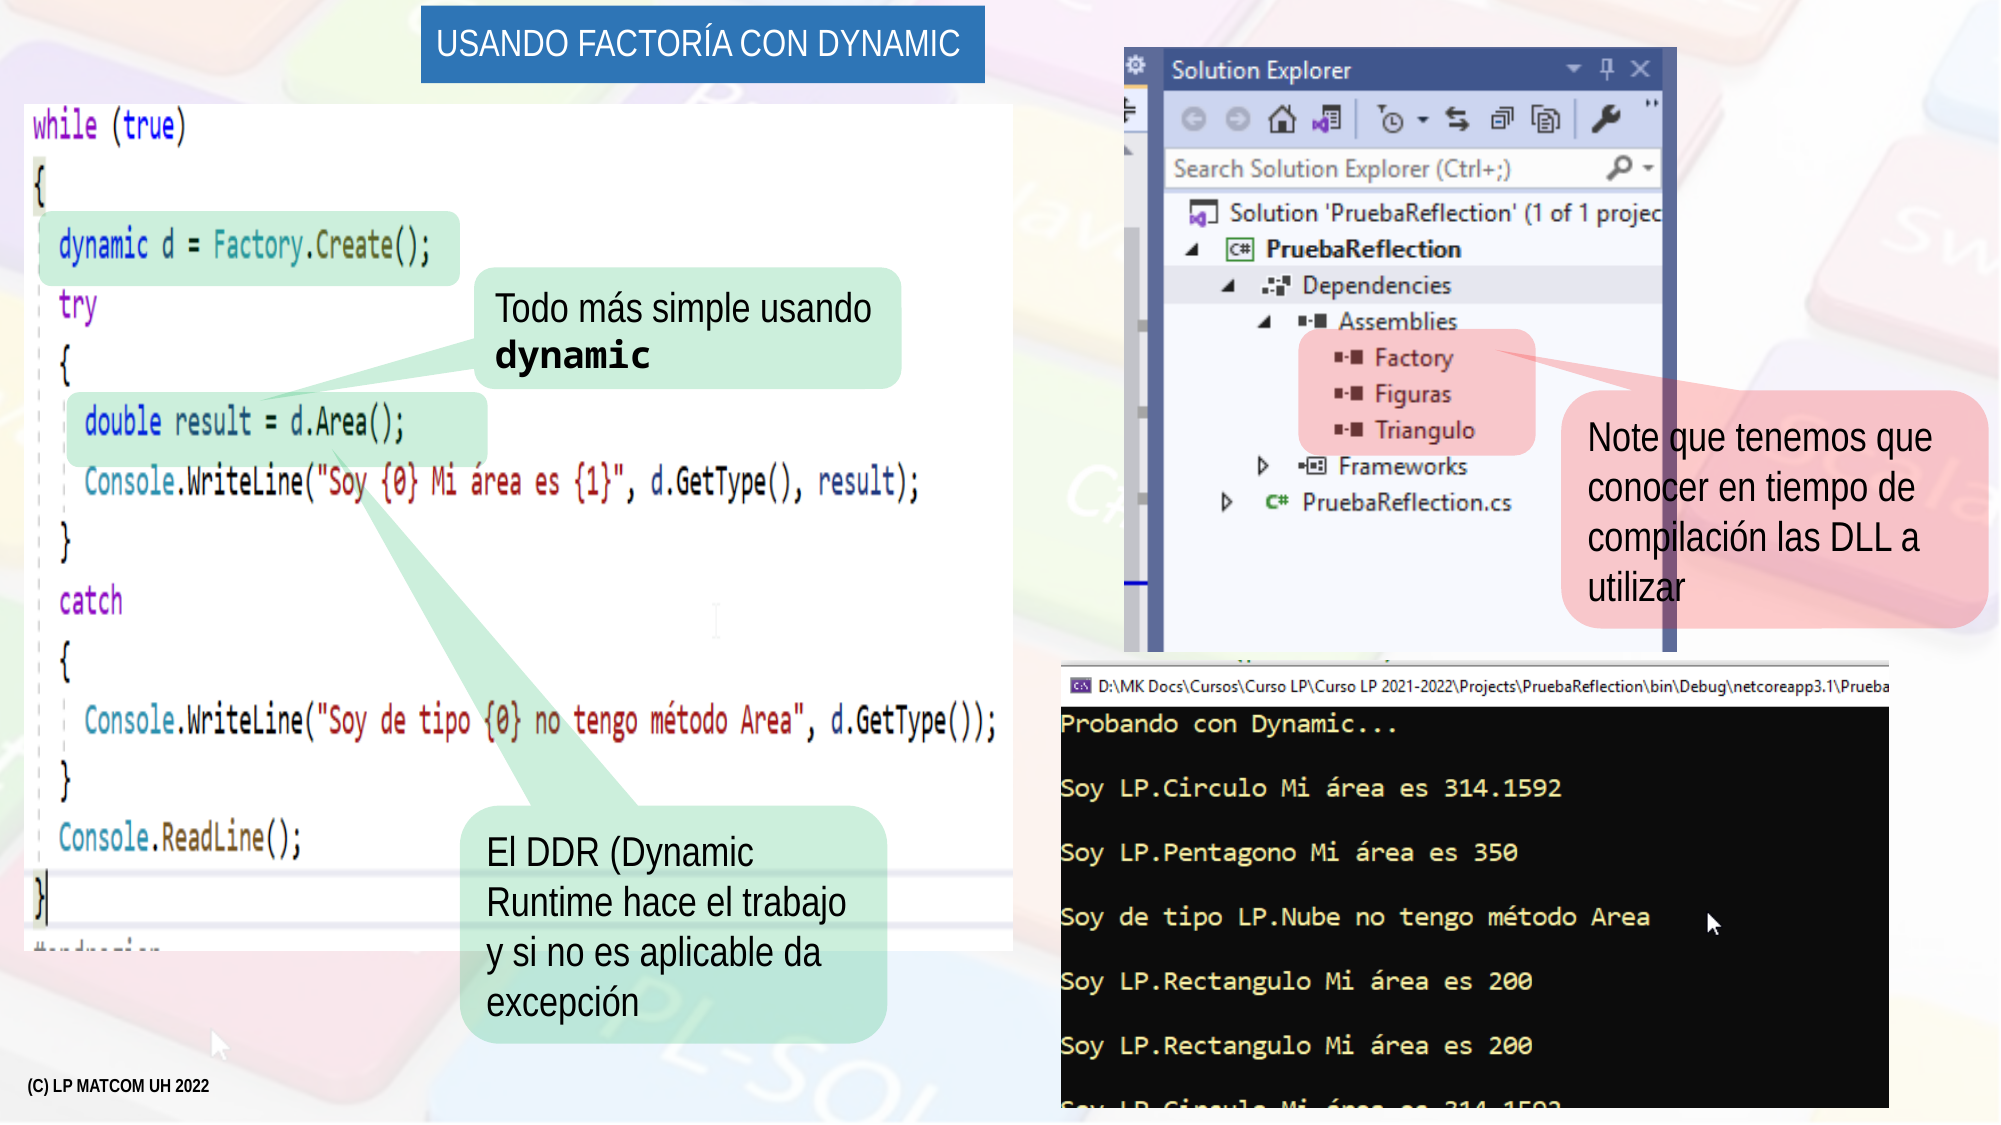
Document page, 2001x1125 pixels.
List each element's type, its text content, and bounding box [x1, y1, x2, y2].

picture [1124, 47, 1677, 652]
text_box Note que tenemos que conocer en tiempo de compilación las DLL a utilizar [1677, 379, 1989, 629]
title Usando factoría con dynamic [421, 5, 985, 84]
picture [1061, 660, 1889, 1109]
picture [24, 104, 1013, 951]
text_box El DDR (Dynamic Runtime hace el trabajo y si no es aplicable da excepción [459, 951, 888, 1044]
